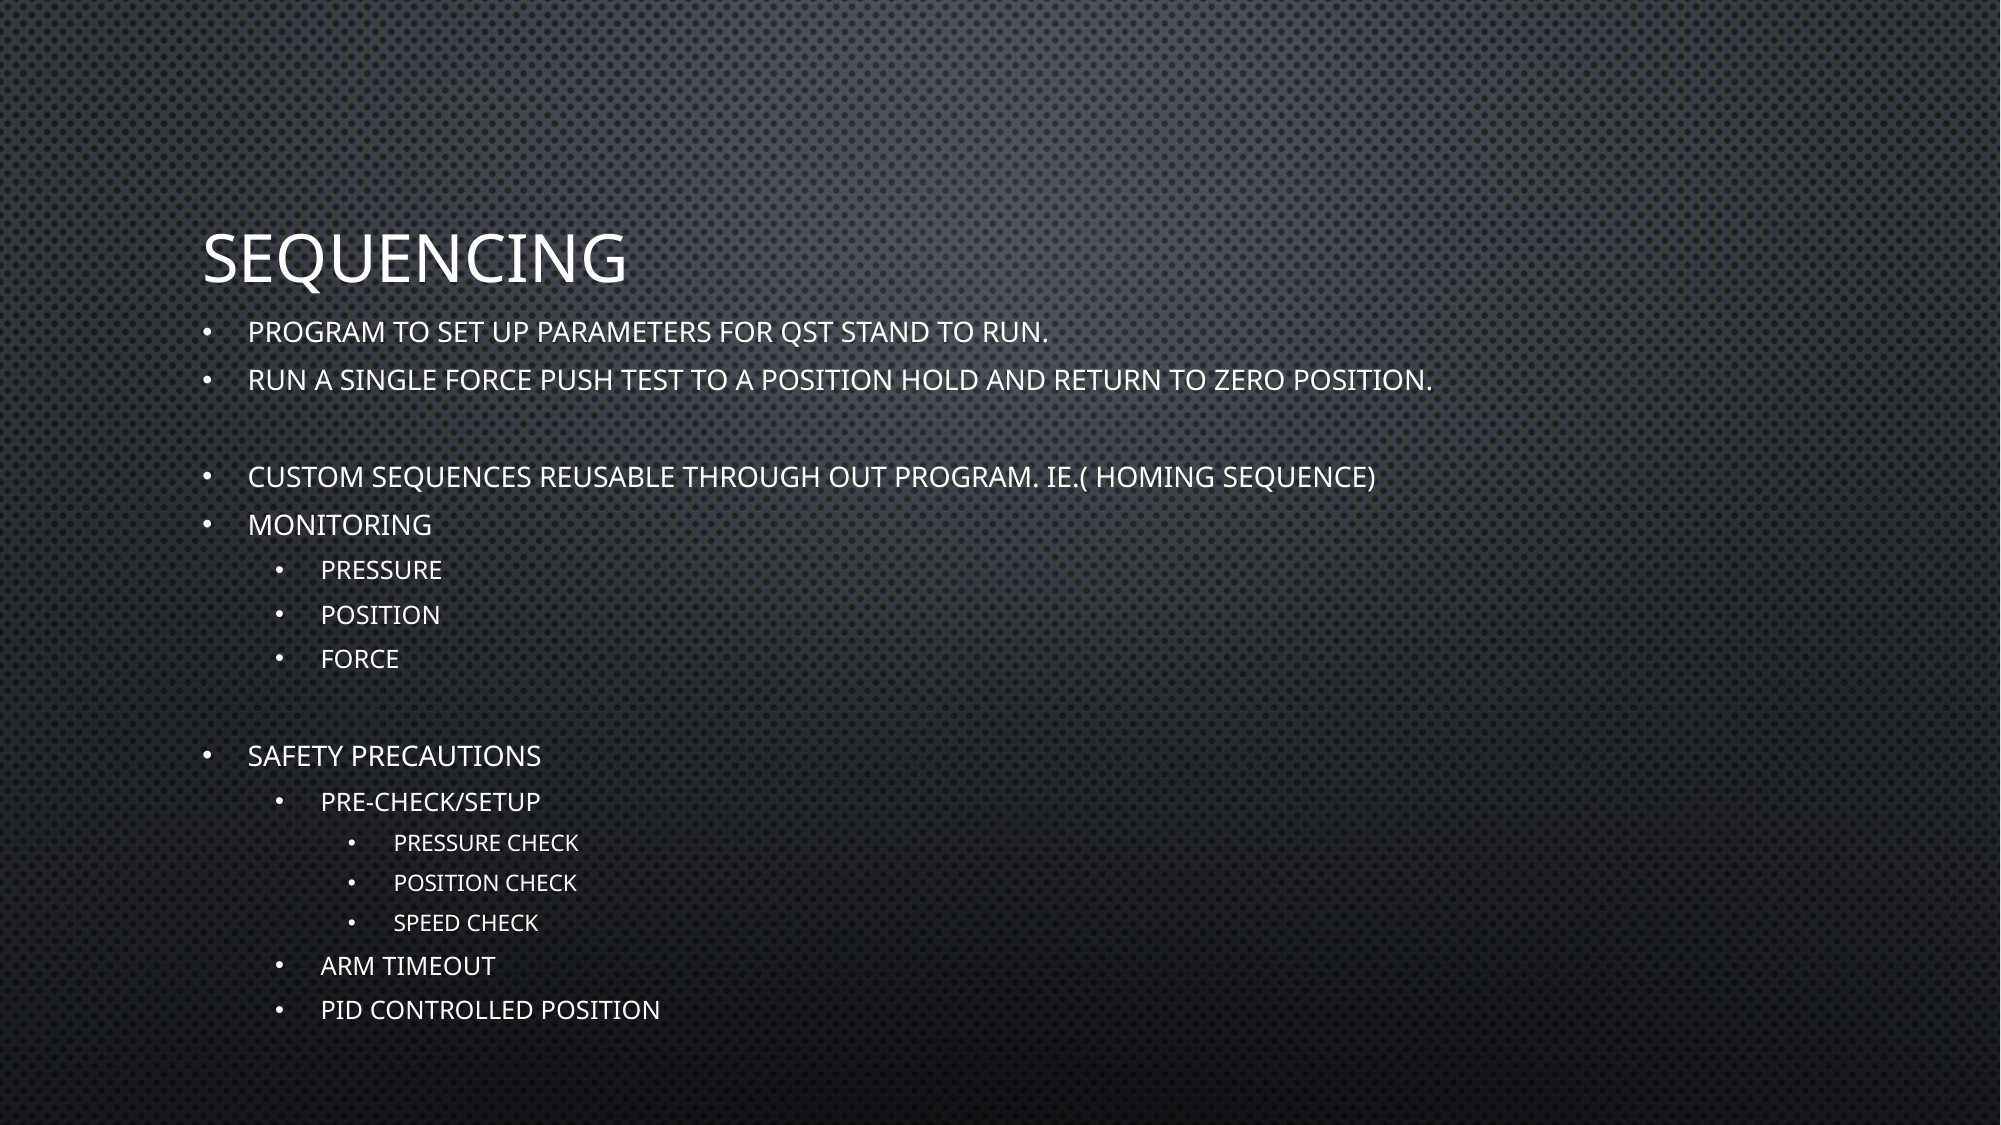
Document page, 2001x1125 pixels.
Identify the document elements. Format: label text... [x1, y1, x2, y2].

title Sequencing [187, 99, 1813, 306]
list Program to set up parameters for QST stand to run. Run a single force push test to a position hold and return to zero position. Custom sequences reusable through out program. ie.( homing sequence) Monitoring Pressure Position Force Safety precautions Pre-check/setup pressure Check Position check speed check Arm timeout PID controlled Position [187, 306, 1813, 1042]
